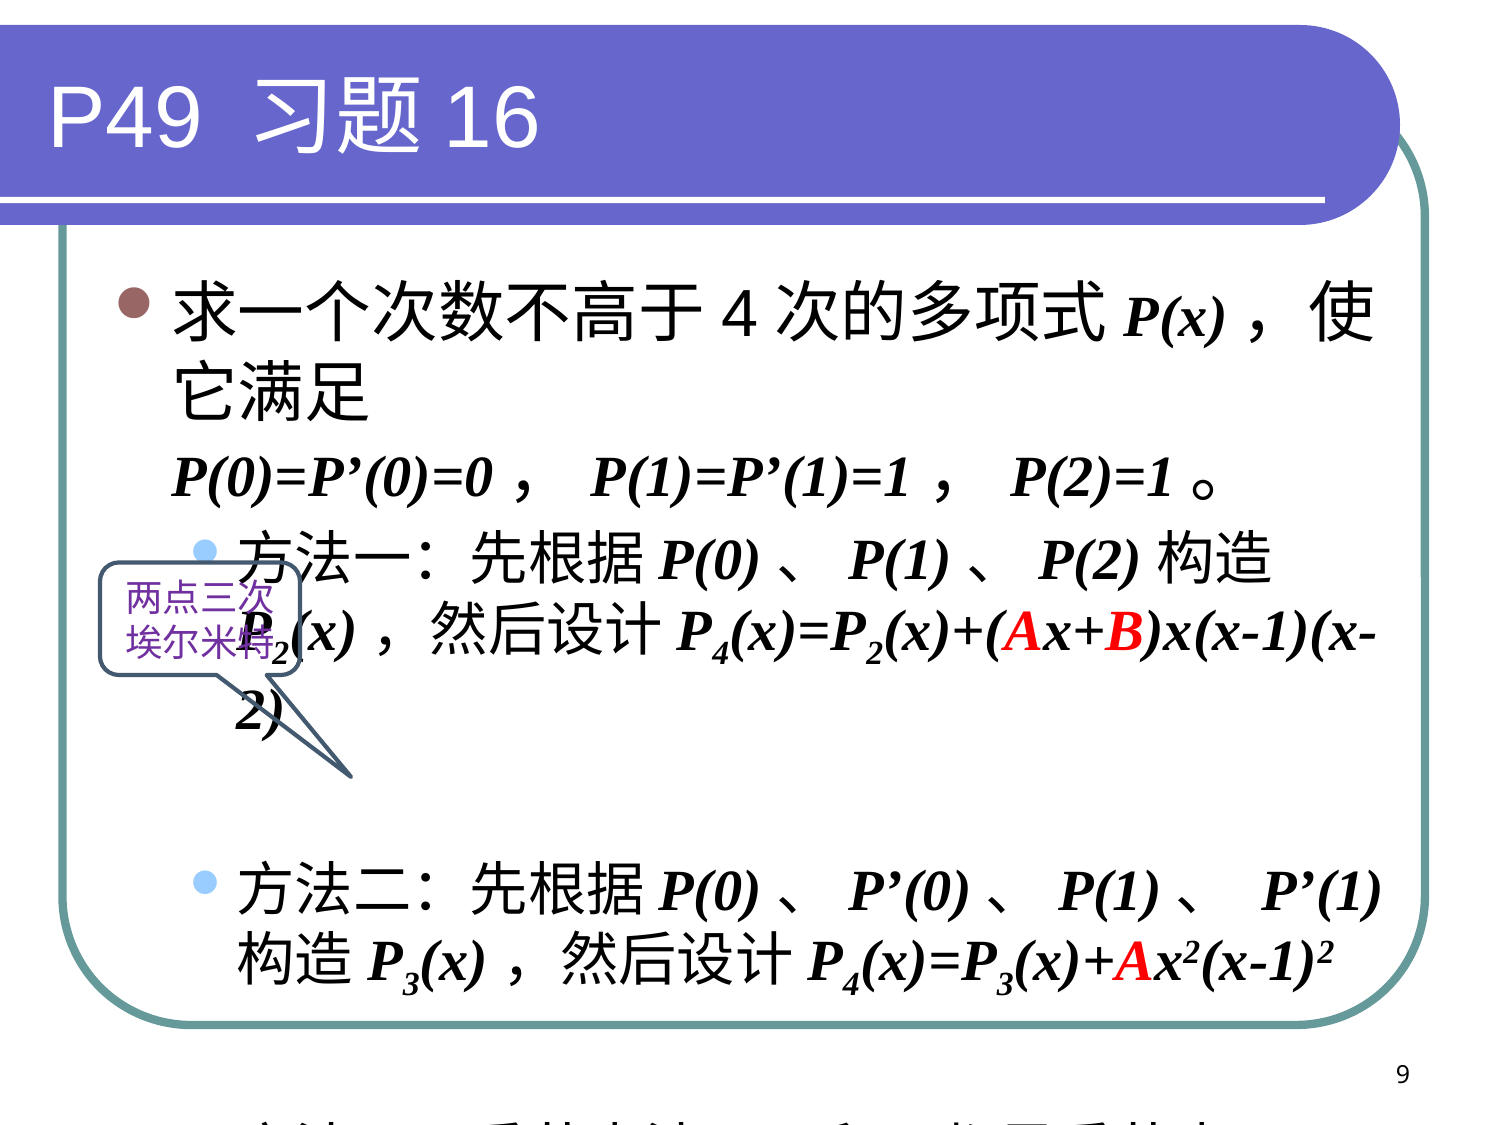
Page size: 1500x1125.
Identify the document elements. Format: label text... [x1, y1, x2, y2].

list 求一个次数不高于4次的多项式P(x)，使它满足P(0)=P’(0)=0，P(1)=P’(1)=1，P(2)=1。 方法一：先根据P(0)、P(1)、P(2)构造P2(x)，然后设计P4(x)=P2(x)+(Ax+B)x(x-1)(x-2) 方法二：先根据P(0)、P’(0)、P(1)、 P’(1)构造P3(x)，然后设计P4(x)=P3(x)+Ax2(x-1)2 方法三：重节点法：0和1都是重节点 [99, 262, 1400, 988]
text_box 两点三次埃尔米特 [97, 560, 353, 779]
title P49 习题16 [32, 37, 1347, 188]
slide_number 9 [1074, 1024, 1426, 1101]
